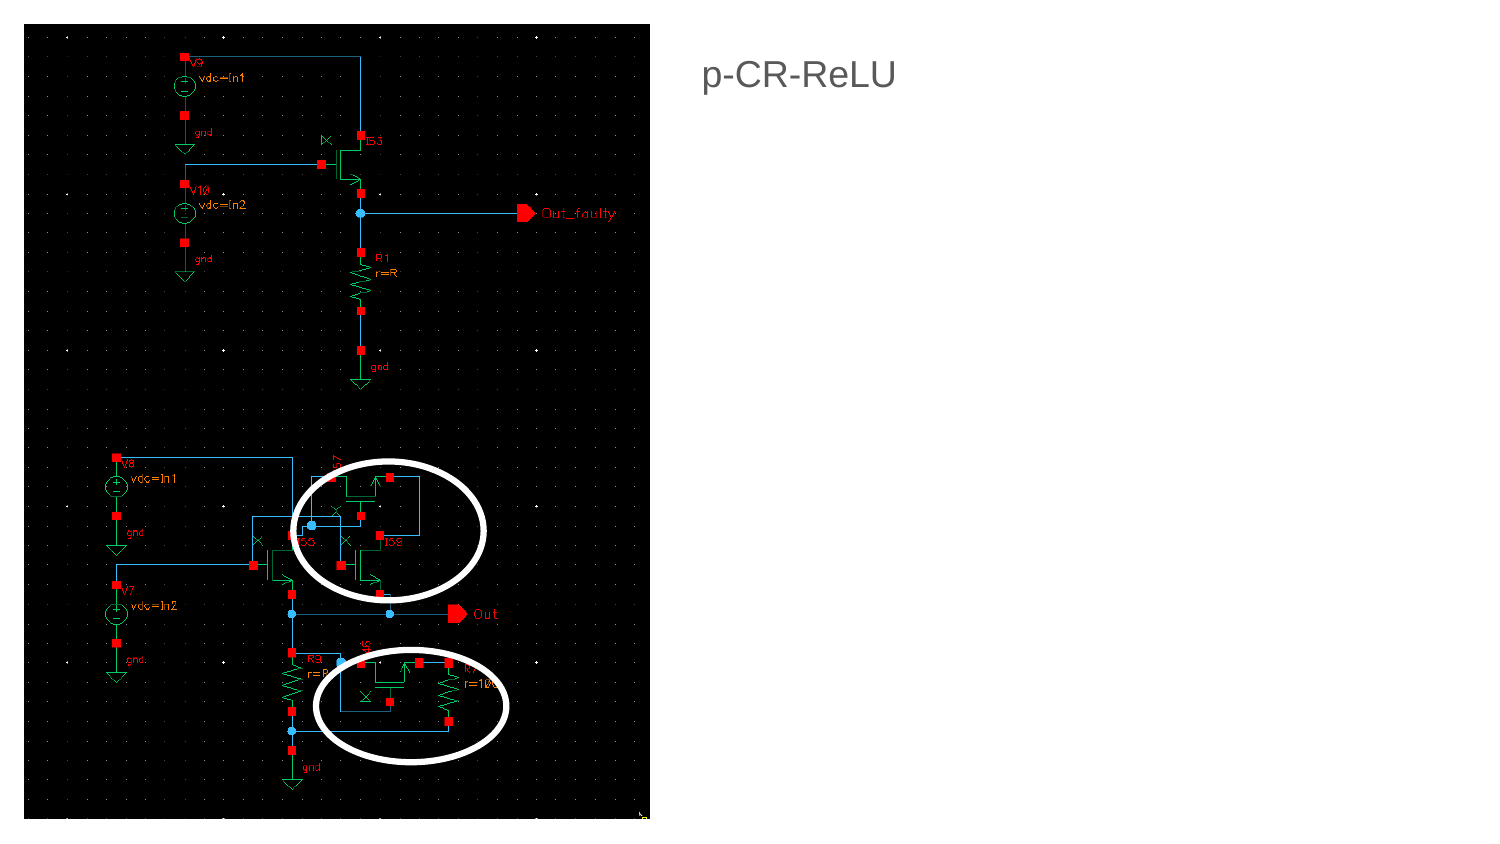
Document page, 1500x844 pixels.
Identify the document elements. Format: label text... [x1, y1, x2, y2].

picture [24, 24, 650, 819]
text_box p-CR-ReLU [686, 35, 922, 112]
